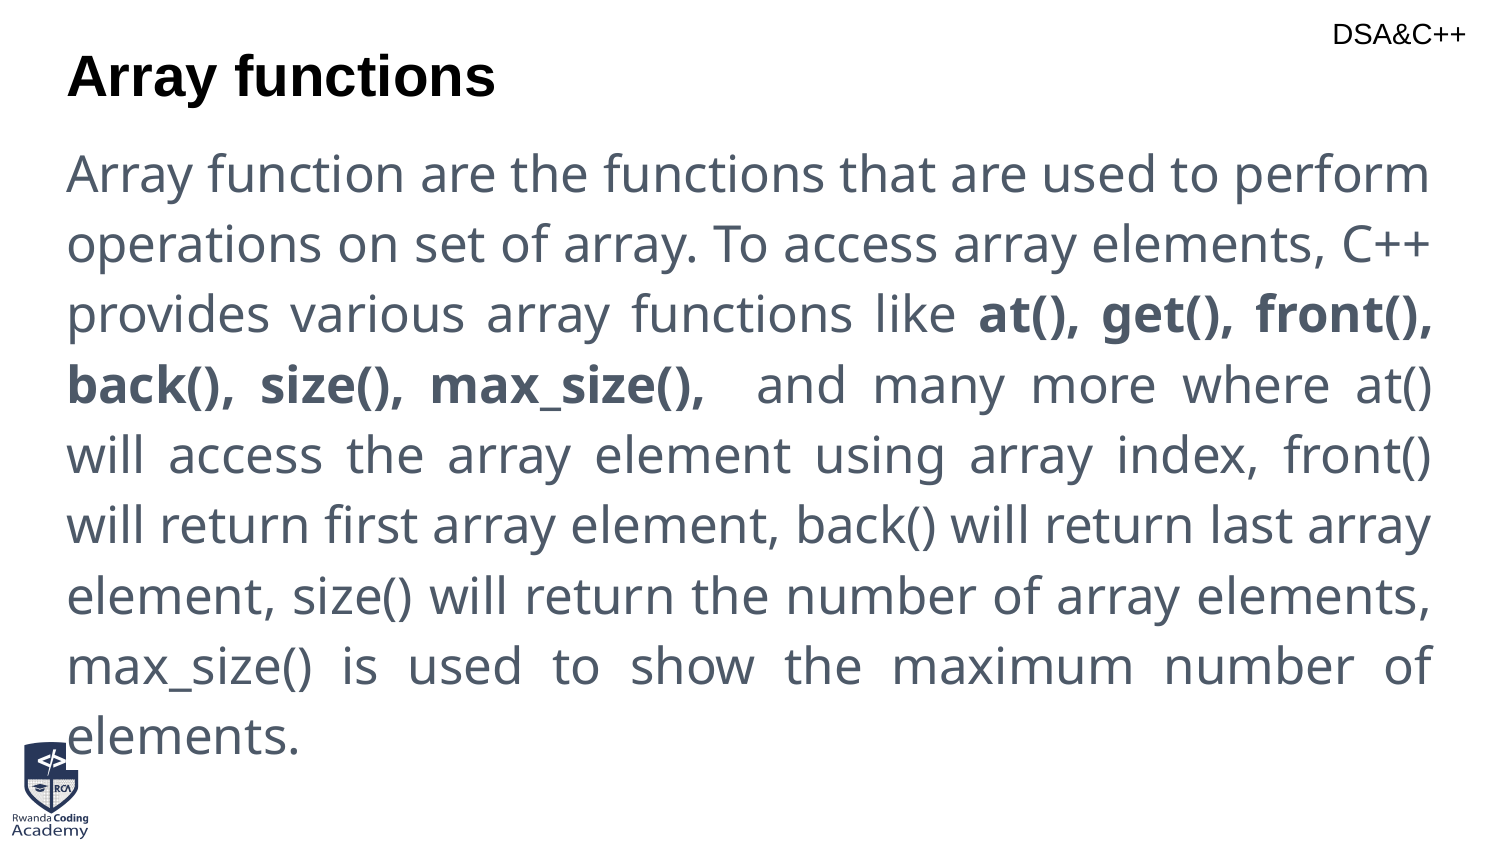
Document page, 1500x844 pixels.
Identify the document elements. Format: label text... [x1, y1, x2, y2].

picture [0, 738, 101, 844]
title Array functions [51, 23, 1449, 116]
list Array function are the functions that are used to perform operations on set of array. To access array elements, C++ provides various array functions like at(), get(), front(), back(), size(), max_size(), and many more where at() will access the array element using array index, front() will return first array element, back() will return last array element, size() will return the number of array elements, max_size() is used to show the maximum number of elements. [51, 116, 1449, 812]
